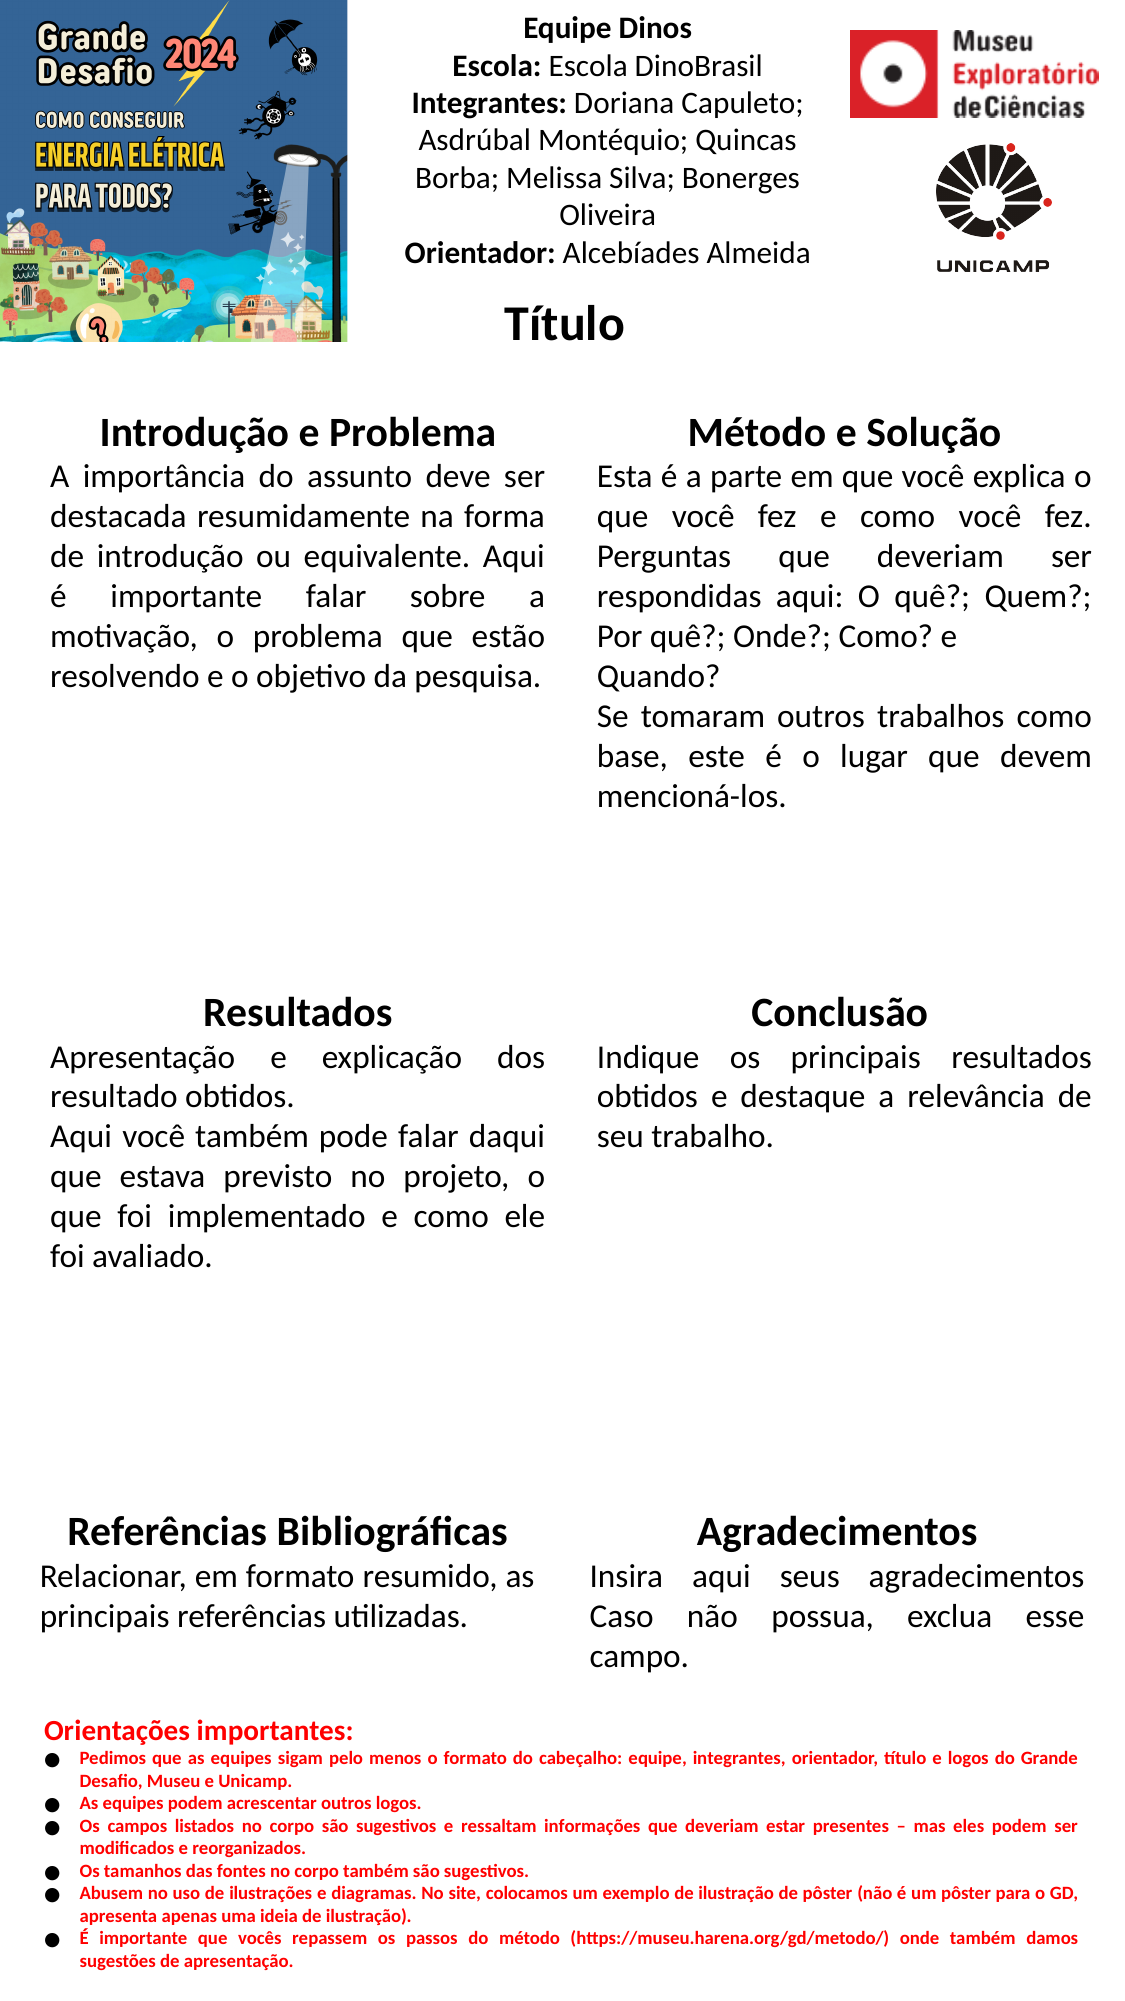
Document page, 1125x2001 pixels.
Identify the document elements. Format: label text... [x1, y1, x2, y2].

text_box Resultados Apresentação e explicação dos resultado obtidos. Aqui você também pode falar daqui que estava previsto no projeto, o que foi implementado e como ele foi avaliado. [35, 977, 561, 1282]
text_box Referências Bibliográficas Relacionar, em formato resumido, as principais referências utilizadas. [24, 1496, 551, 1642]
text_box Equipe Dinos Escola: Escola DinoBrasil Integrantes: Doriana Capuleto; Asdrúbal Montéquio; Quincas Borba; Melissa Silva; Bonerges Oliveira Orientador: Alcebíades Almeida [365, 0, 851, 277]
picture [0, 0, 348, 342]
text_box Conclusão Indique os principais resultados obtidos e destaque a relevância de seu trabalho. [582, 977, 1108, 1162]
picture [936, 142, 1052, 272]
text_box Introdução e Problema A importância do assunto deve ser destacada resumidamente na forma de introdução ou equivalente. Aqui é importante falar sobre a motivação, o problema que estão resolvendo e o objetivo da pesquisa. [35, 397, 561, 702]
picture [850, 29, 1099, 119]
text_box Título [165, 283, 965, 359]
text_box Método e Solução Esta é a parte em que você explica o que você fez e como você fez. Perguntas que deveriam ser respondidas aqui: O quê?; Quem?; Por quê?; Onde?; Como? e Quando? Se tomaram outros trabalhos como base, este é o lugar que devem mencioná-los. [582, 397, 1108, 822]
text_box Orientações importantes: Pedimos que as equipes sigam pelo menos o formato do cabeçalho: equipe, integrantes, orientador, título e logos do Grande Desafio, Museu e Unicamp. As equipes podem acrescentar outros logos. Os campos listados no corpo são sugestivos e ressaltam informações que deveriam estar presentes – mas eles podem ser modificados e reorganizados. Os tamanhos das fontes no corpo também são sugestivos. Abusem no uso de ilustrações e diagramas. No site, colocamos um exemplo de ilustração de pôster (não é um pôster para o GD, apresenta apenas uma ideia de ilustração). É importante que vocês repassem os passos do método (https://museu.harena.org/gd/metodo/) onde também damos sugestões de apresentação. [29, 1703, 1093, 1979]
text_box Agradecimentos Insira aqui seus agradecimentos Caso não possua, exclua esse campo. [574, 1496, 1100, 1682]
